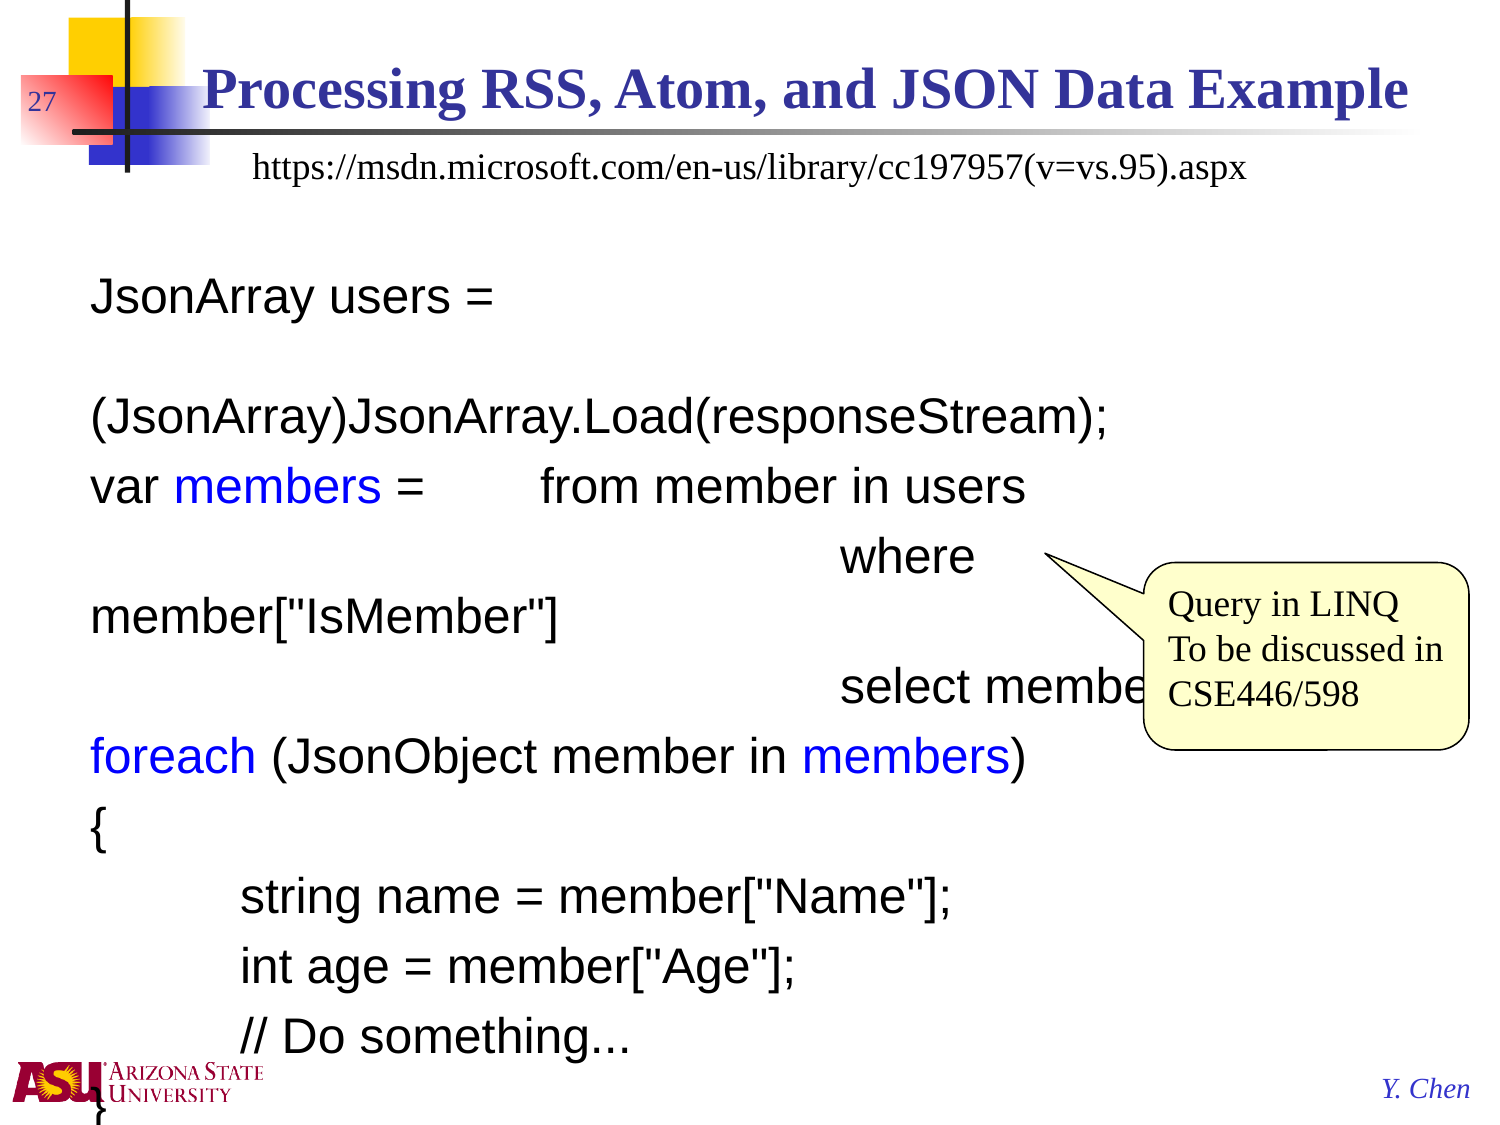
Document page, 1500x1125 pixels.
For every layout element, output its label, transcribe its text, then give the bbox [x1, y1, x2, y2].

text_box Query in LINQ To be discussed in CSE446/598 [1044, 553, 1469, 751]
text_box https://msdn.microsoft.com/en-us/library/cc197957(v=vs.95).aspx [237, 134, 1425, 195]
title Processing RSS, Atom, and JSON Data Example [187, 24, 1488, 128]
picture [12, 1062, 263, 1102]
list JsonArray users = (JsonArray)JsonArray.Load(responseStream); var members = from member in users where member["IsMember"] select member; foreach (JsonObject member in members) { string name = member["Name"]; int age = member["Age"]; // Do something... } [75, 256, 1469, 1013]
slide_number 27 [12, 49, 126, 126]
